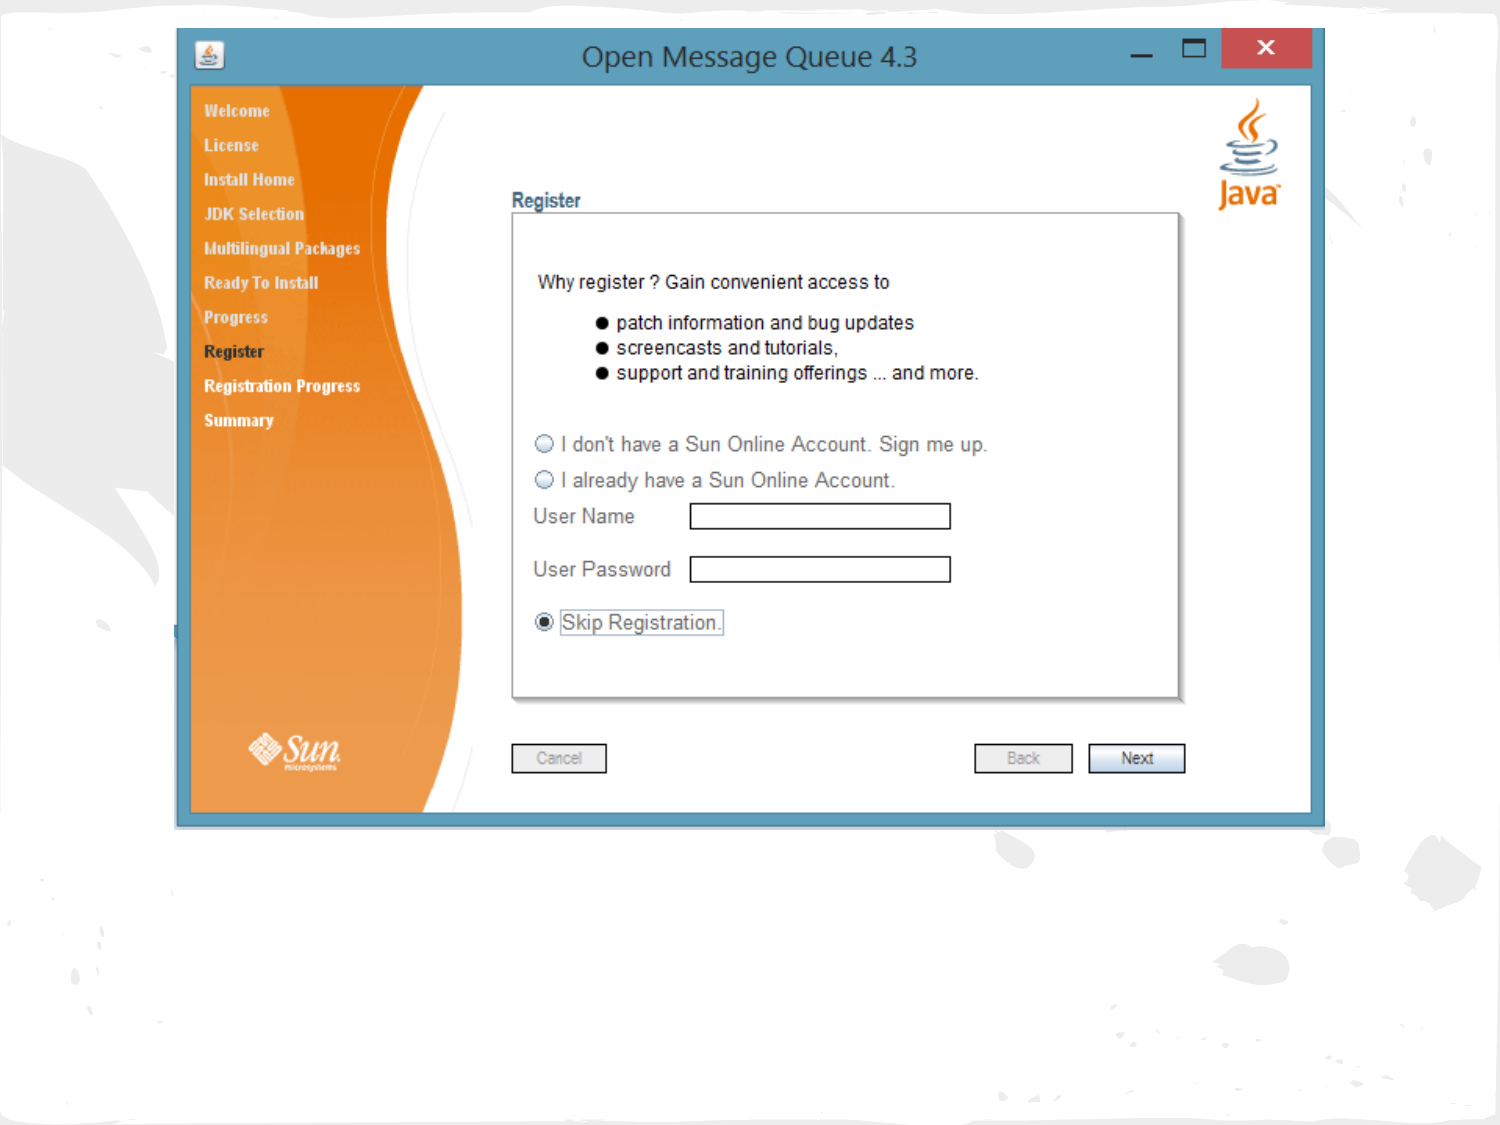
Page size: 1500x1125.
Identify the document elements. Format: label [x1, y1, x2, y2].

picture [174, 27, 1326, 830]
